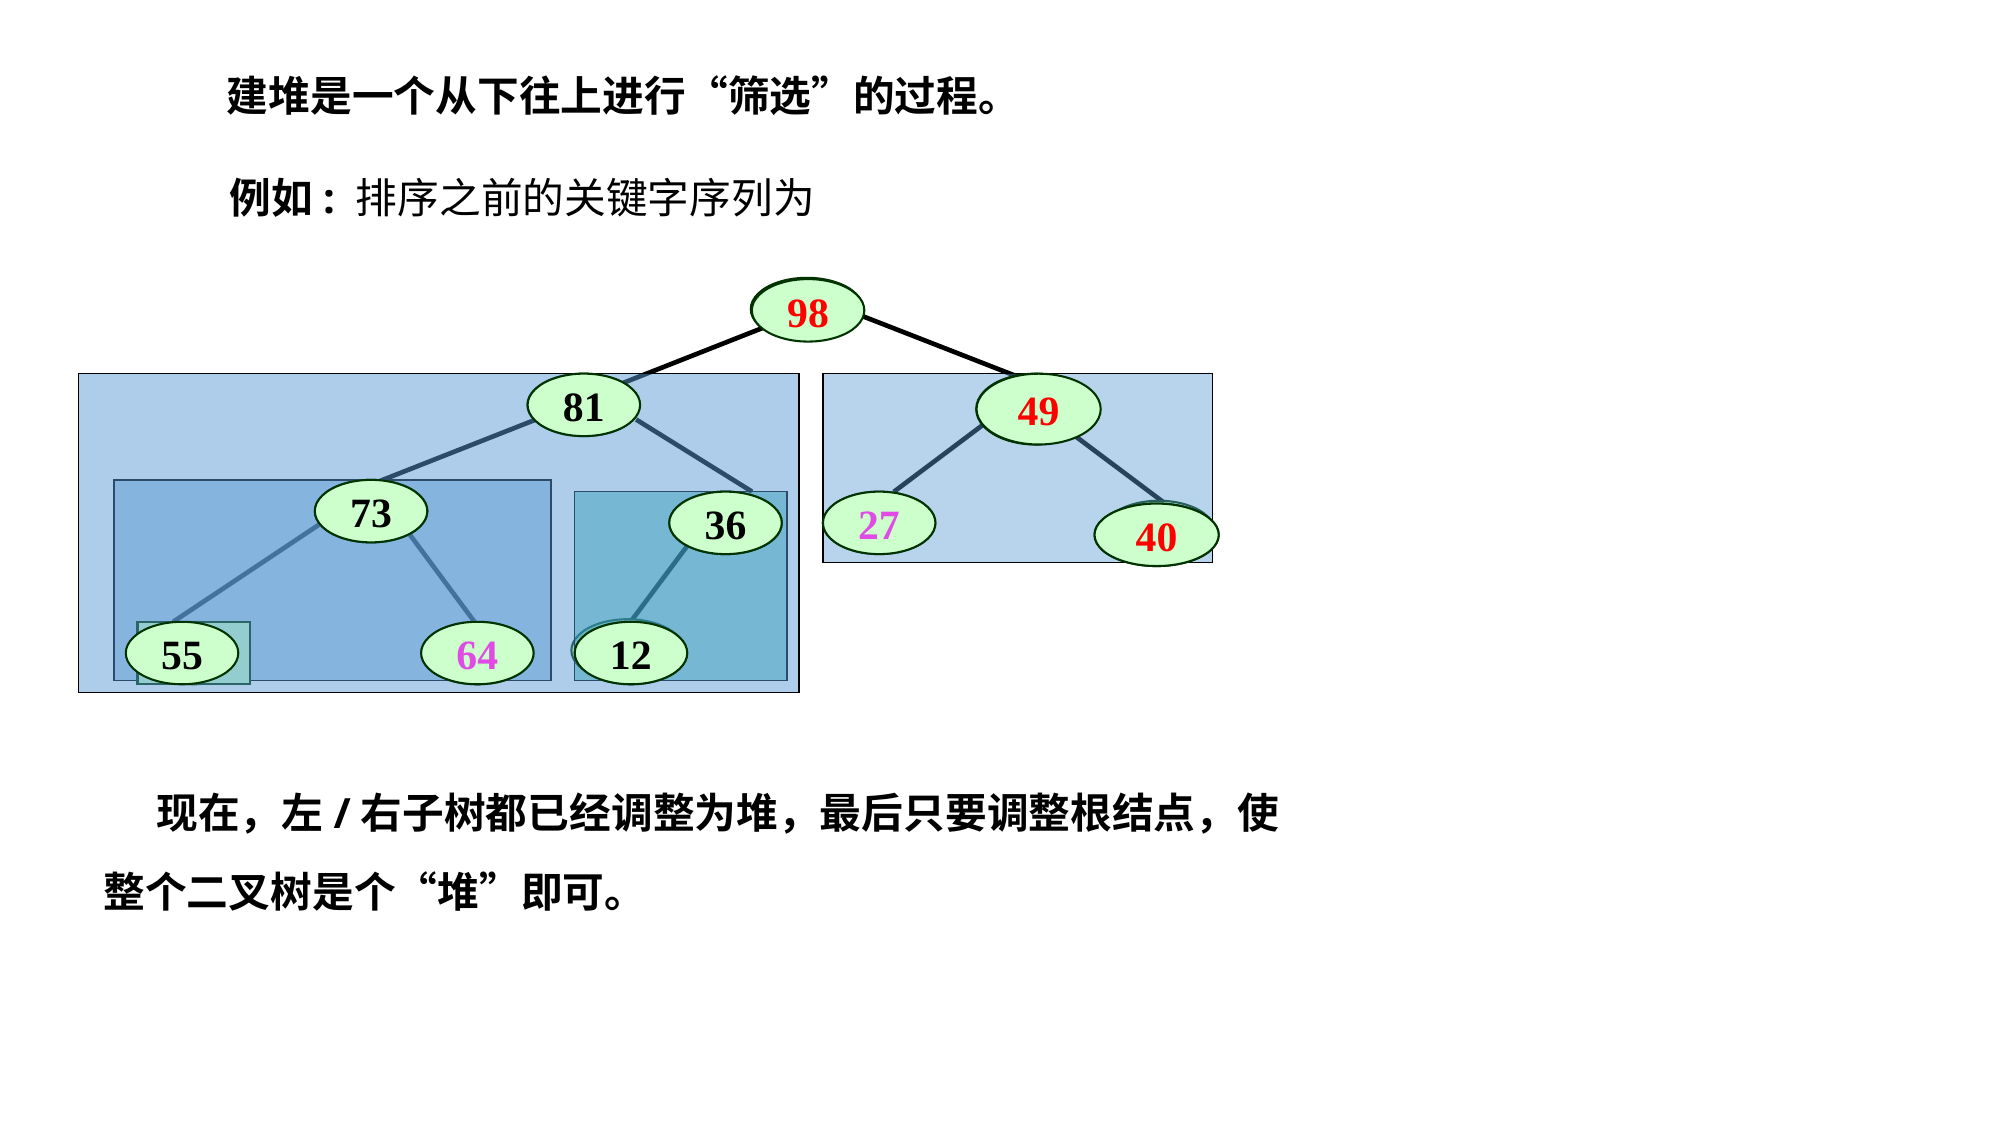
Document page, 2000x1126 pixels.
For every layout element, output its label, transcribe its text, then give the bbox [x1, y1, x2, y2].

text_box 55 [125, 621, 239, 685]
text_box 36 [669, 491, 782, 555]
text_box 64 [421, 621, 534, 685]
text_box 81 [527, 373, 641, 437]
text_box 现在，左/右子树都已经调整为堆，最后只要调整根结点，使整个二叉树是个“堆”即可。 [88, 728, 1331, 923]
text_box [78, 373, 800, 693]
text_box 73 [314, 479, 428, 543]
text_box 49 [976, 373, 1101, 445]
text_box 98 [751, 279, 865, 342]
text_box 例如: 排序之前的关键字序列为 [214, 164, 830, 229]
text_box 27 [822, 491, 936, 555]
text_box 40 [1094, 503, 1219, 567]
text_box 建堆是一个从下往上进行“筛选”的过程。 [212, 62, 1036, 127]
text_box [822, 373, 1213, 563]
text_box 12 [574, 621, 688, 685]
